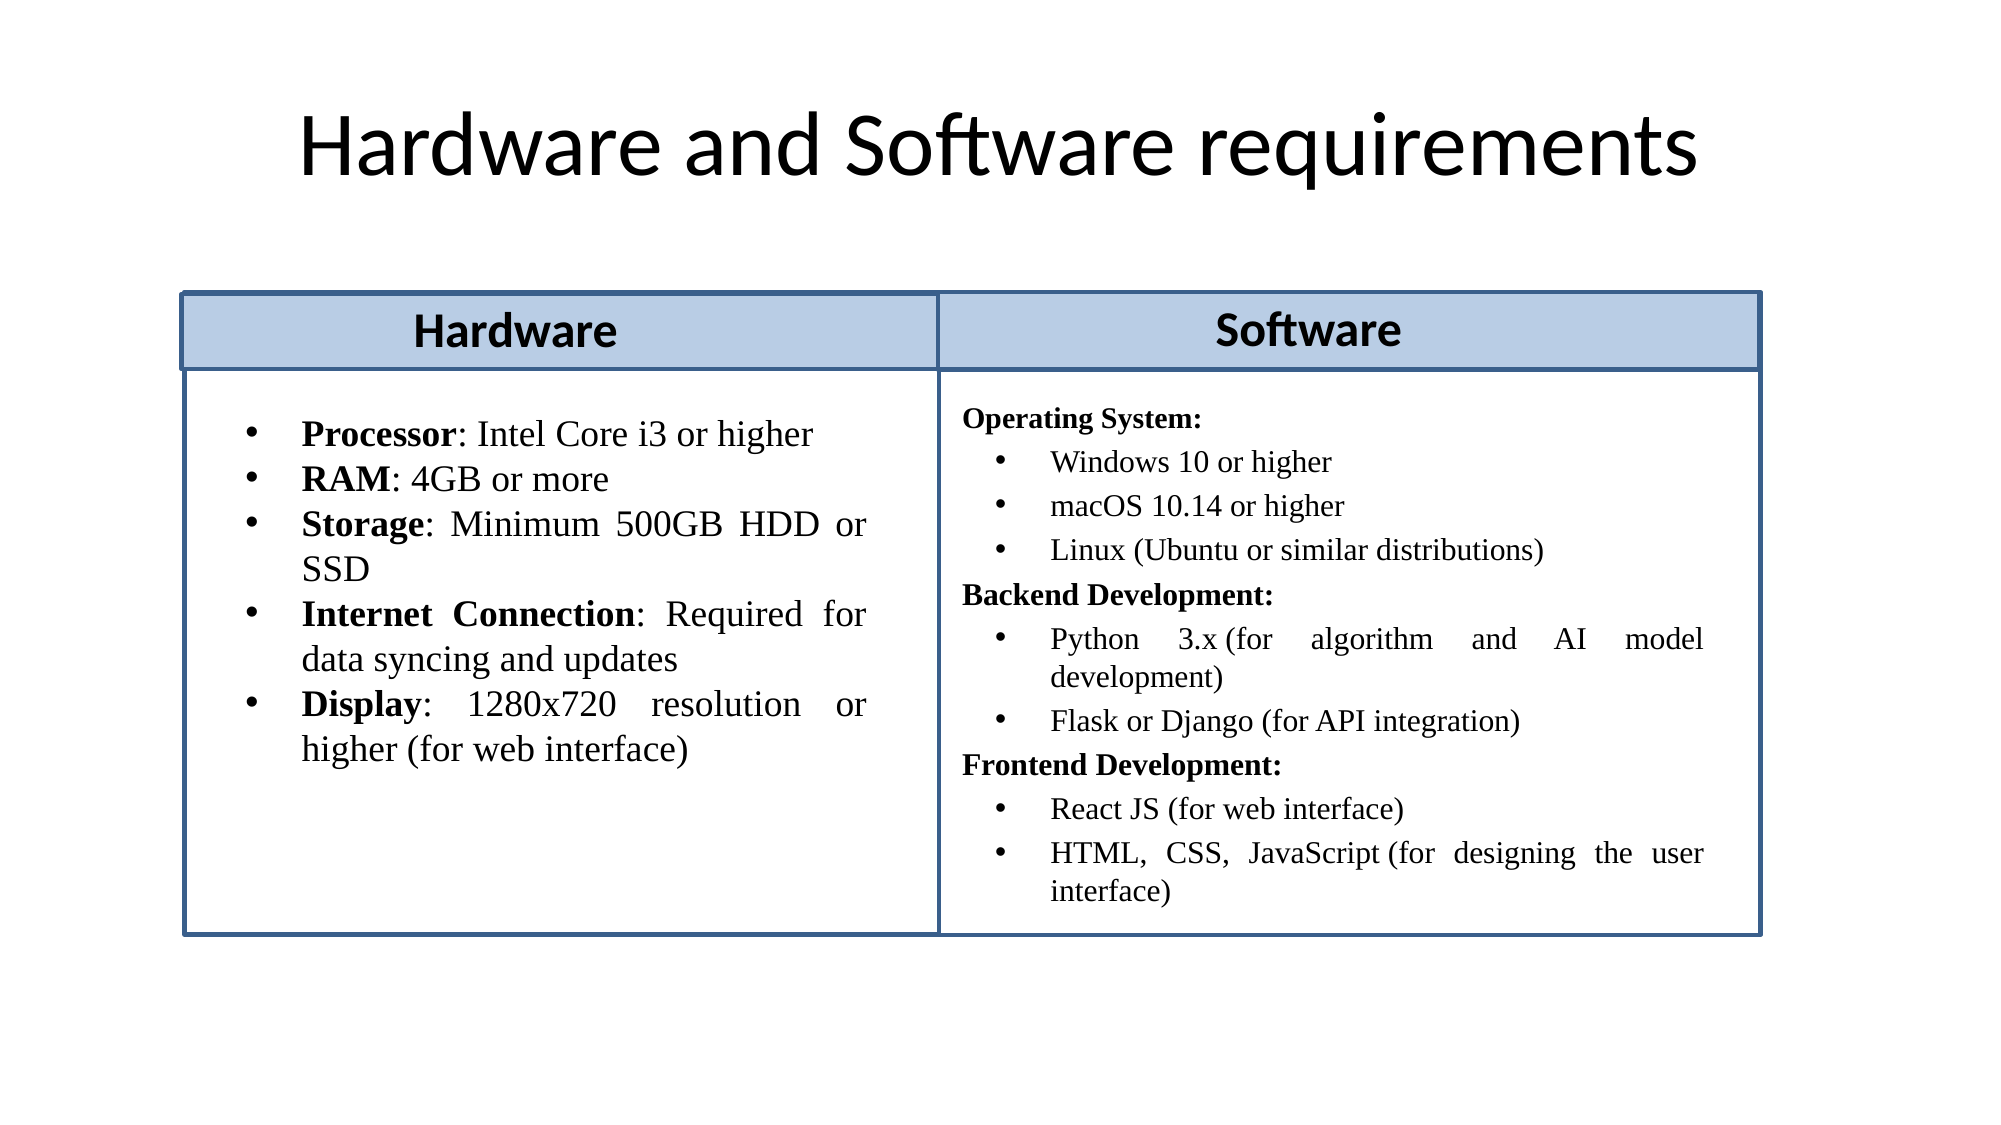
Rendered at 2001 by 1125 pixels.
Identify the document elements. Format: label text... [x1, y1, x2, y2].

text_box Processor: Intel Core i3 or higher RAM: 4GB or more Storage: Minimum 500GB HDD or SSD Internet Connection: Required for data syncing and updates Display: 1280x720 resolution or higher (for web interface) [230, 401, 882, 777]
text_box [182, 371, 938, 937]
text_box [936, 290, 1761, 372]
text_box [937, 290, 1763, 937]
text_box Hardware [399, 290, 718, 366]
list Operating System: Windows 10 or higher macOS 10.14 or higher Linux (Ubuntu or similar distributions) Backend Development: Python 3.x (for algorithm and AI model development) Flask or Django (for API integration) Frontend Development: React JS (for web interface) HTML, CSS, JavaScript (for designing the user interface) [947, 387, 1720, 916]
text_box [179, 292, 936, 371]
title Hardware and Software requirements [99, 45, 1900, 233]
text_box Software [1200, 289, 1519, 364]
